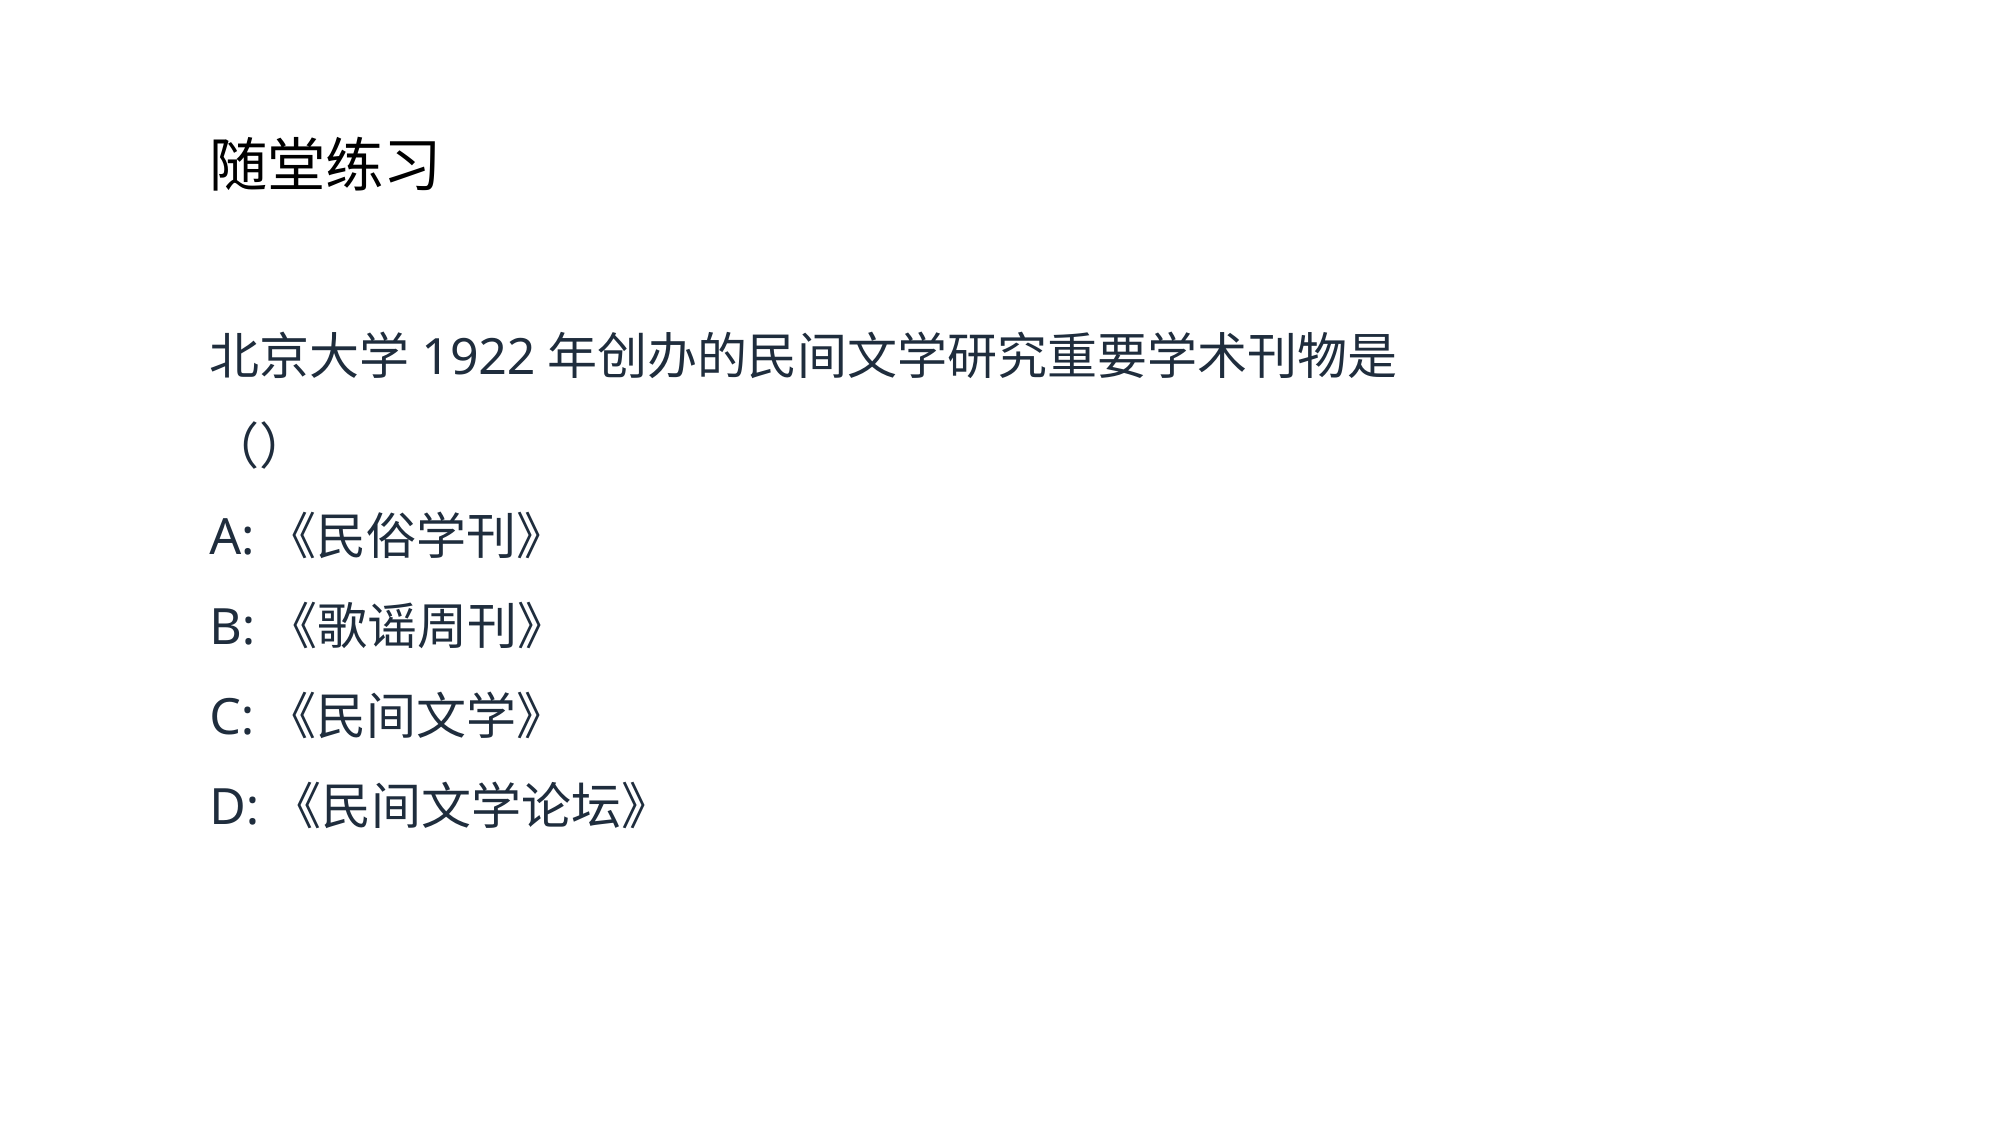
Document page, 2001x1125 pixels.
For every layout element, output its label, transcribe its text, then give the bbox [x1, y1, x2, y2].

text_box 北京大学1922年创办的民间文学研究重要学术刊物是（） A:《民俗学刊》 B:《歌谣周刊》 C:《民间文学》 D:《民间文学论坛》 [194, 286, 1479, 842]
text_box 随堂练习 [194, 121, 737, 206]
